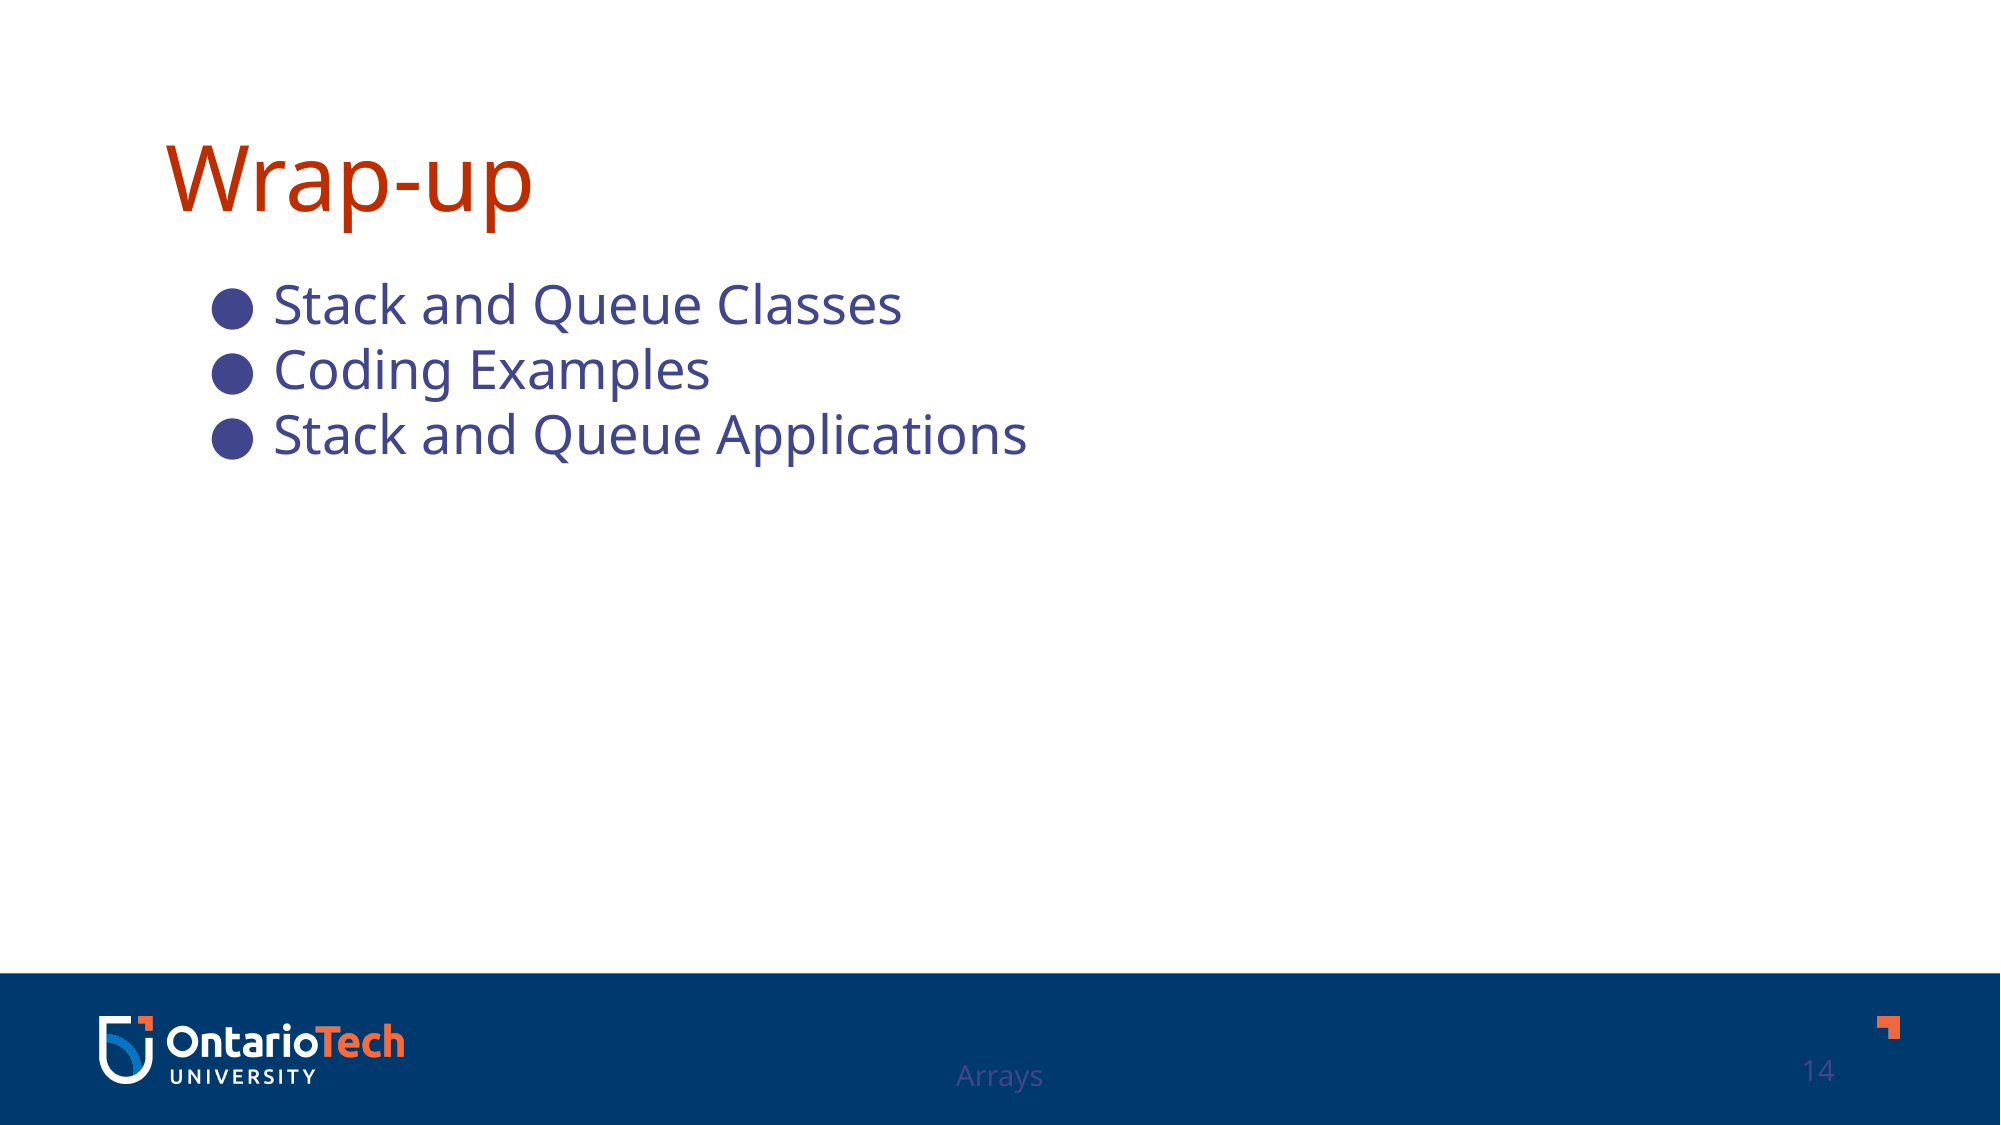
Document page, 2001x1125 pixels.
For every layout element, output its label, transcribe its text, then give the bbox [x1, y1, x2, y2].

text_box Stack and Queue Classes Coding Examples Stack and Queue Applications [183, 262, 1834, 850]
text_box Arrays [683, 1025, 1317, 1100]
text_box 14 [1433, 1025, 1850, 1100]
picture [99, 1016, 404, 1084]
picture [1877, 1016, 1900, 1039]
text_box Wrap-up [150, 49, 1884, 238]
